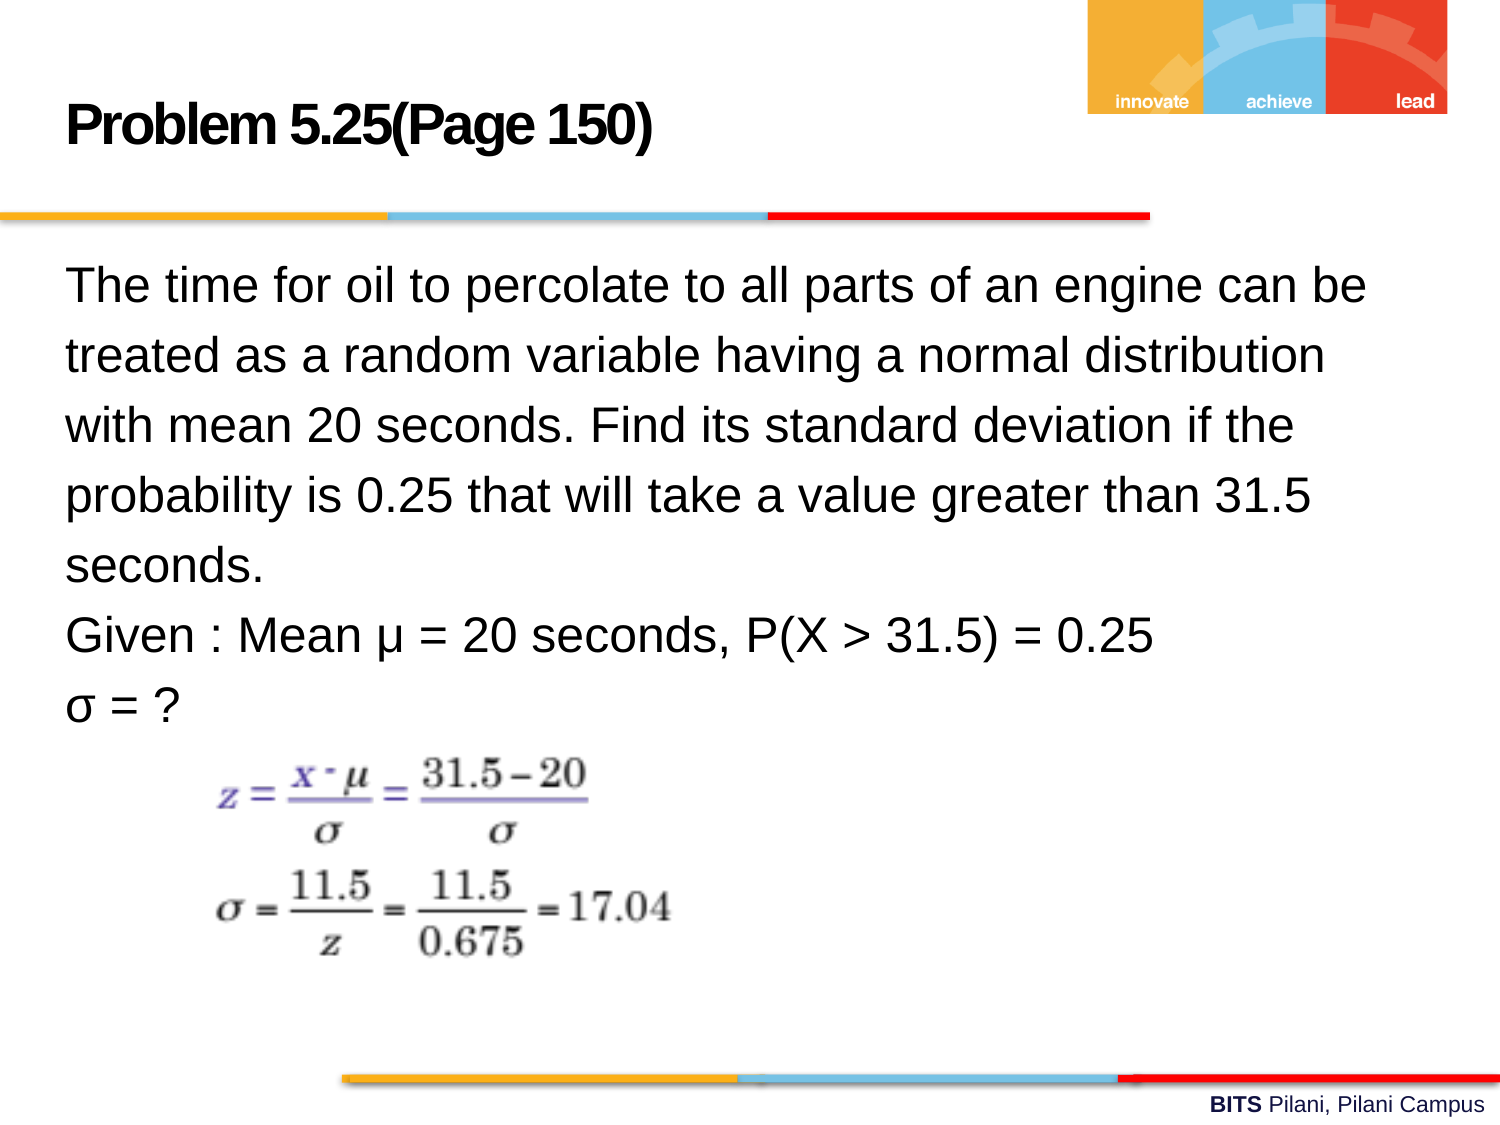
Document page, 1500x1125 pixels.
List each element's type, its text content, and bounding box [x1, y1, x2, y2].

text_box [212, 737, 677, 962]
picture [1087, 0, 1448, 114]
list Problem 5.25(Page 150) [50, 24, 1088, 213]
list The time for oil to percolate to all parts of an engine can be treated as a random variable having a normal distribution with mean 20 seconds. Find its standard deviation if the probability is 0.25 that will take a value greater than 31.5 seconds. Given : Mean μ = 20 seconds, P(X > 31.5) = 0.25 σ = ? [50, 245, 1400, 988]
